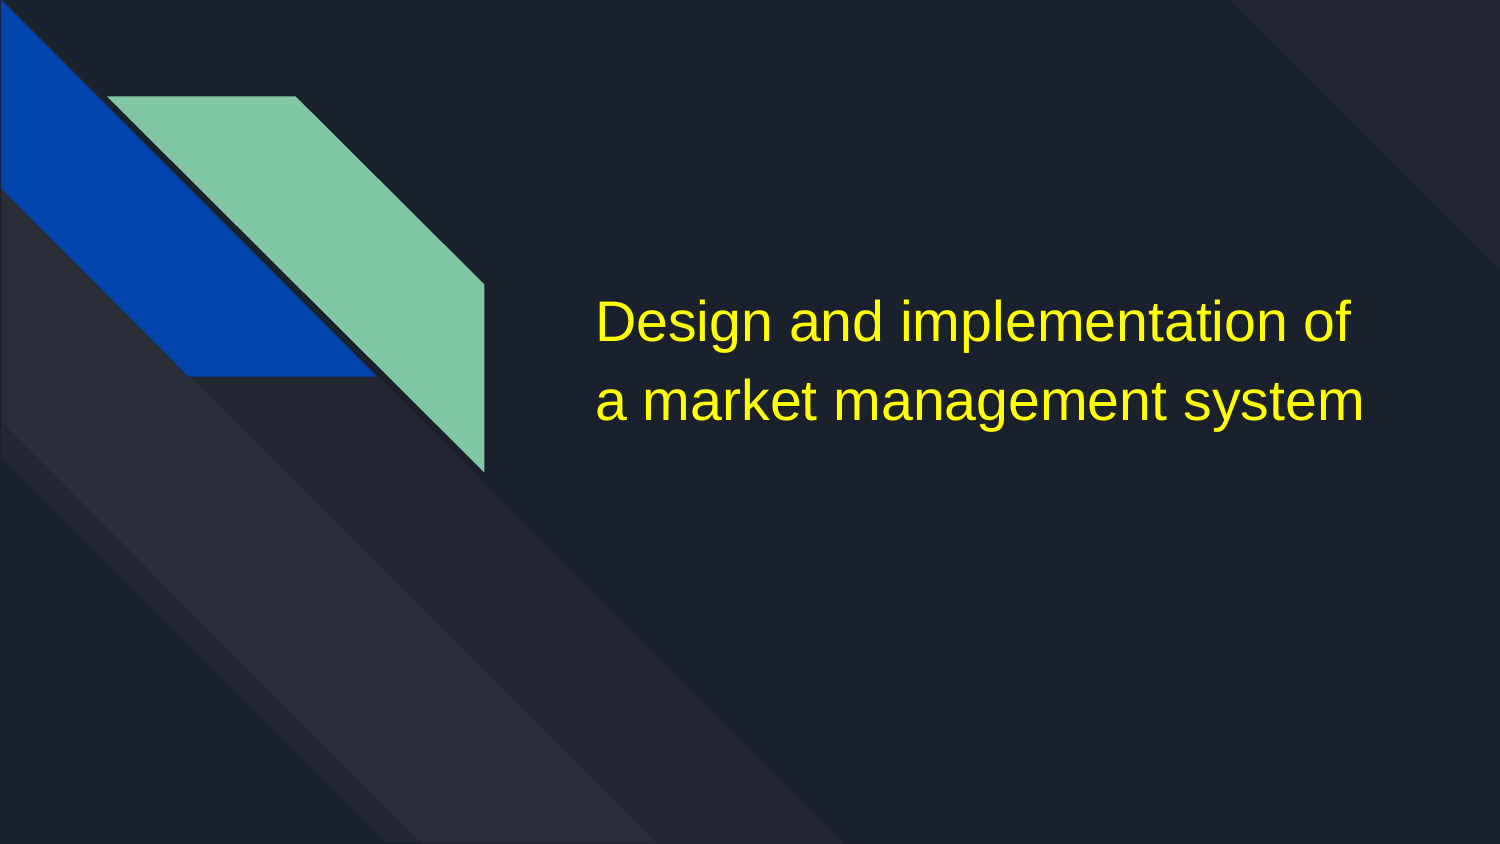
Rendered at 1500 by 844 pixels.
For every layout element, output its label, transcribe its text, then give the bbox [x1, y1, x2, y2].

title Design and implementation of a market management system [580, 258, 1404, 518]
